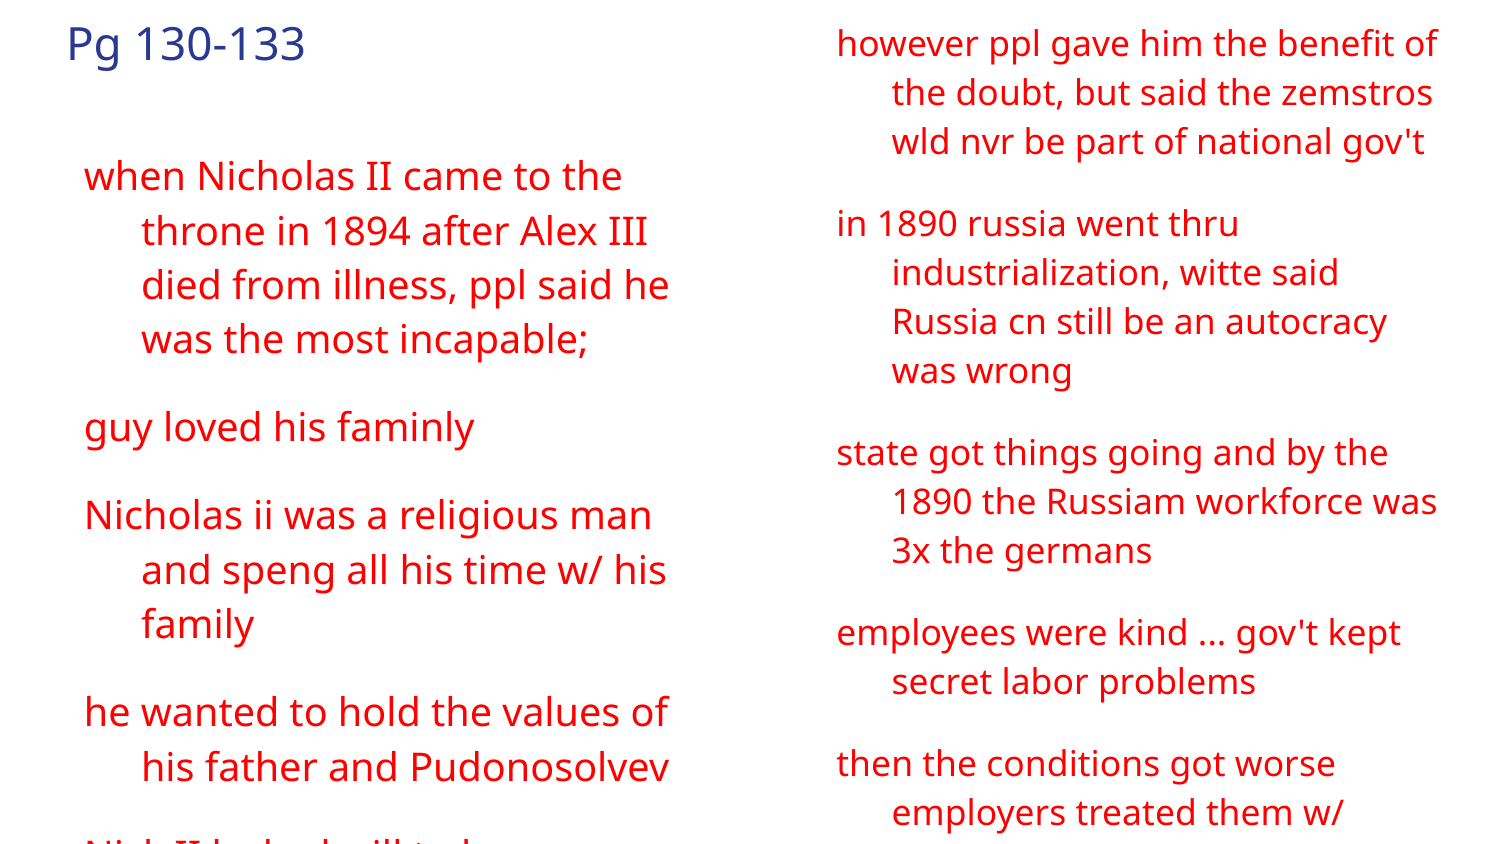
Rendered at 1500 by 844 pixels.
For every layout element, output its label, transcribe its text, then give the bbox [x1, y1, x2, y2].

list when Nicholas II came to the throne in 1894 after Alex III died from illness, ppl said he was the most incapable; guy loved his faminly Nicholas ii was a religious man and speng all his time w/ his family he wanted to hold the values of his father and Pudonosolvev Nick II lacked will to learn more abt gov't [51, 128, 725, 750]
title Pg 130-133 [51, 0, 801, 65]
list however ppl gave him the benefit of the doubt, but said the zemstros wld nvr be part of national gov't in 1890 russia went thru industrialization, witte said Russia cn still be an autocracy was wrong state got things going and by the 1890 the Russiam workforce was 3x the germans employees were kind ... gov't kept secret labor problems then the conditions got worse employers treated them w/ disprect and the workers came with grievances... [801, 0, 1458, 661]
